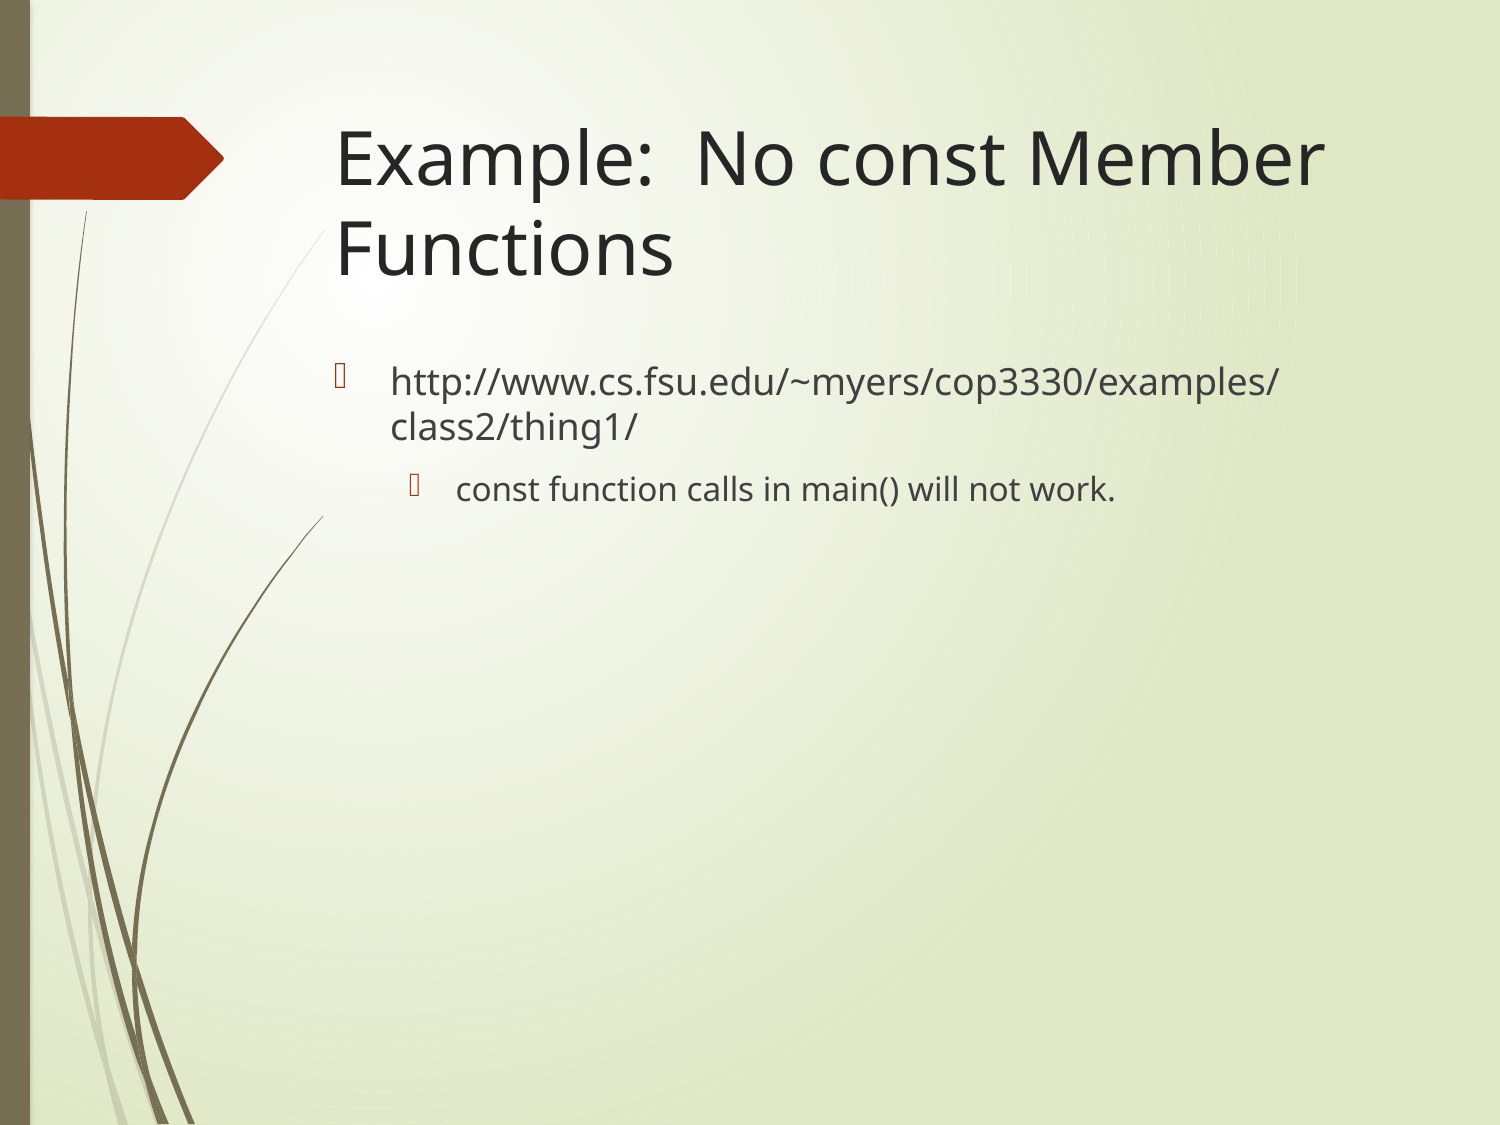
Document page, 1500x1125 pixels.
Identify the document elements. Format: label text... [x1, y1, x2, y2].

list http://www.cs.fsu.edu/~myers/cop3330/examples/class2/thing1/ const function calls in main() will not work. [318, 350, 1400, 970]
title Example: No const Member Functions [319, 102, 1400, 313]
